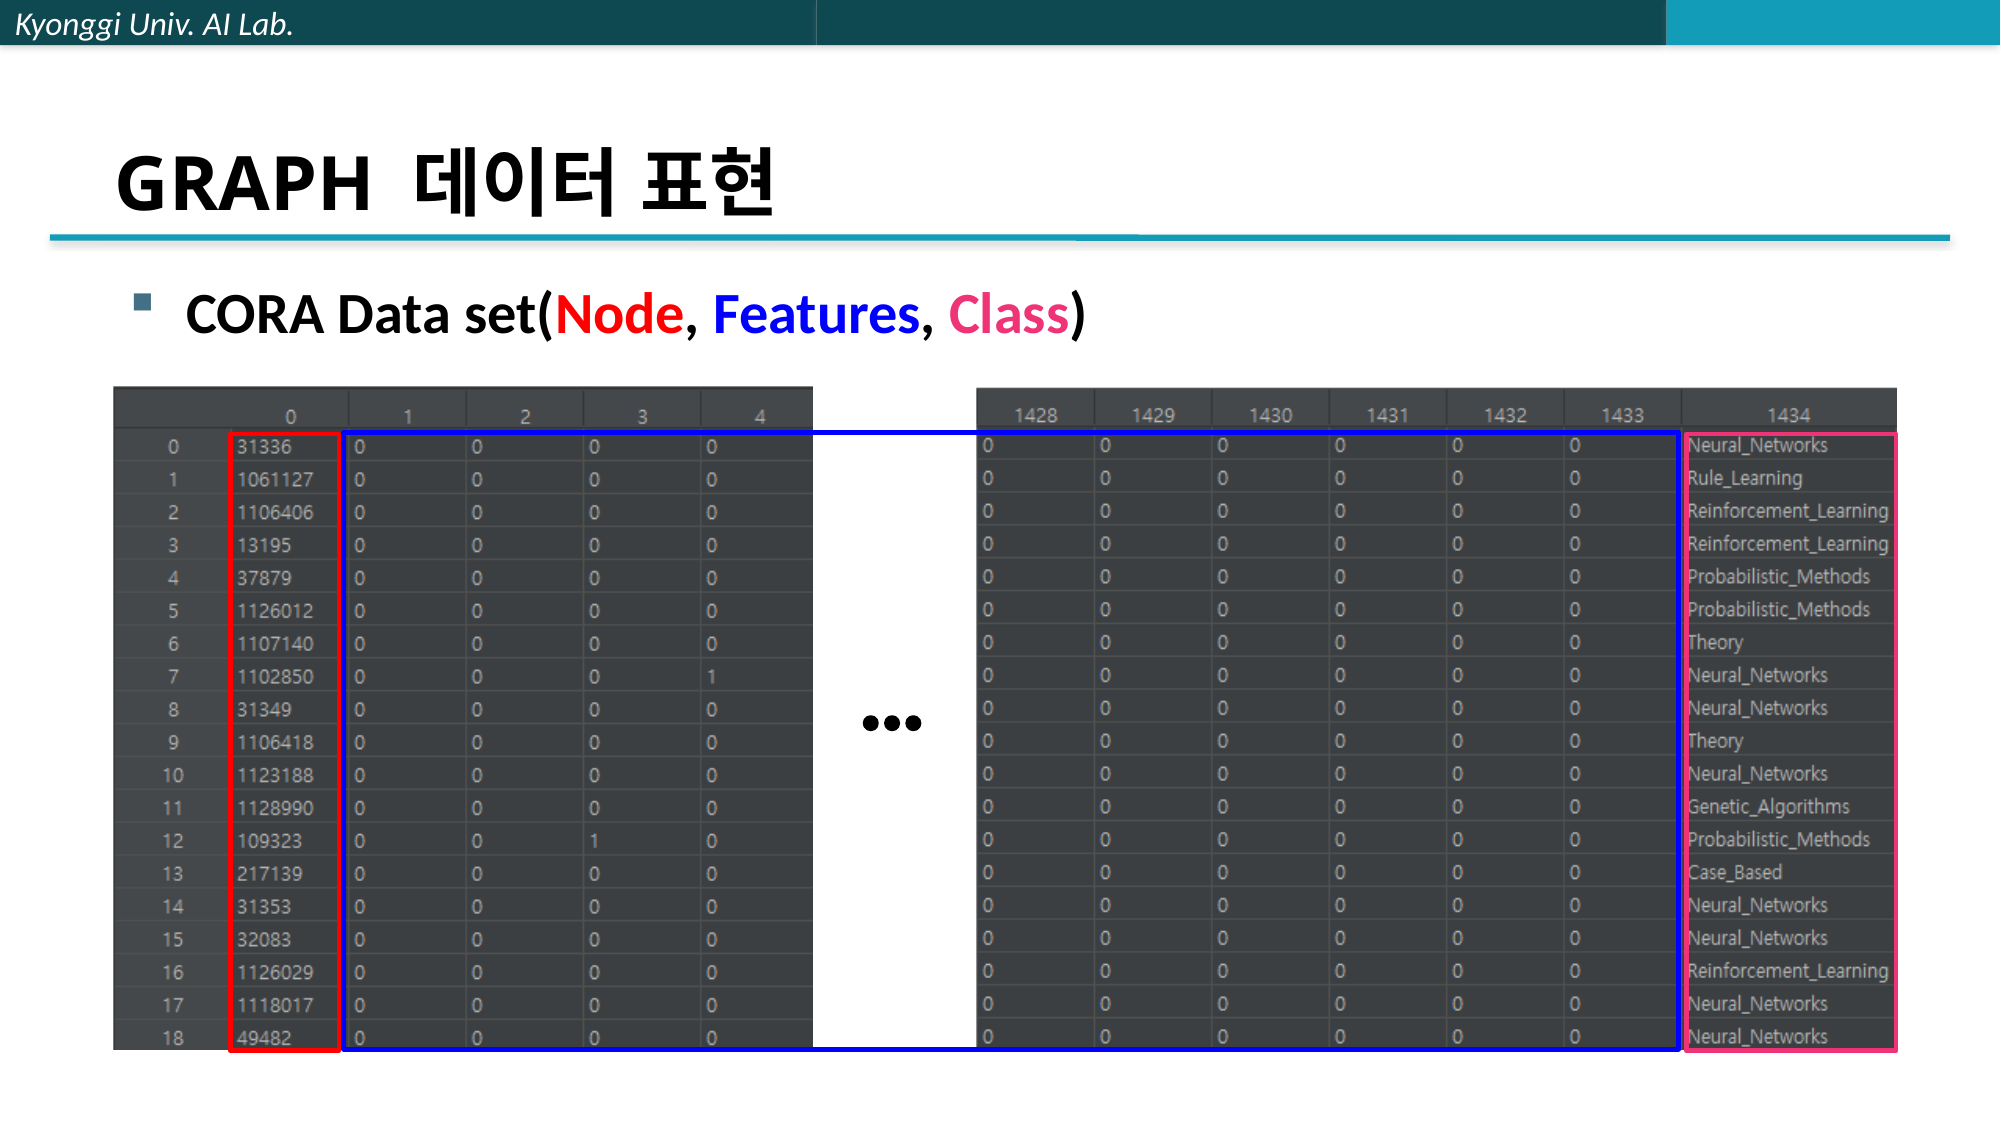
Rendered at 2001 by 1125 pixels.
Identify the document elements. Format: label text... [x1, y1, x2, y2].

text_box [864, 717, 920, 730]
text_box [817, 432, 970, 1050]
picture [975, 385, 1897, 1050]
picture [112, 385, 813, 1050]
title GRAPH 데이터 표현 [99, 45, 1900, 233]
list CORA Data set(Node, Features, Class) [115, 267, 1916, 1080]
